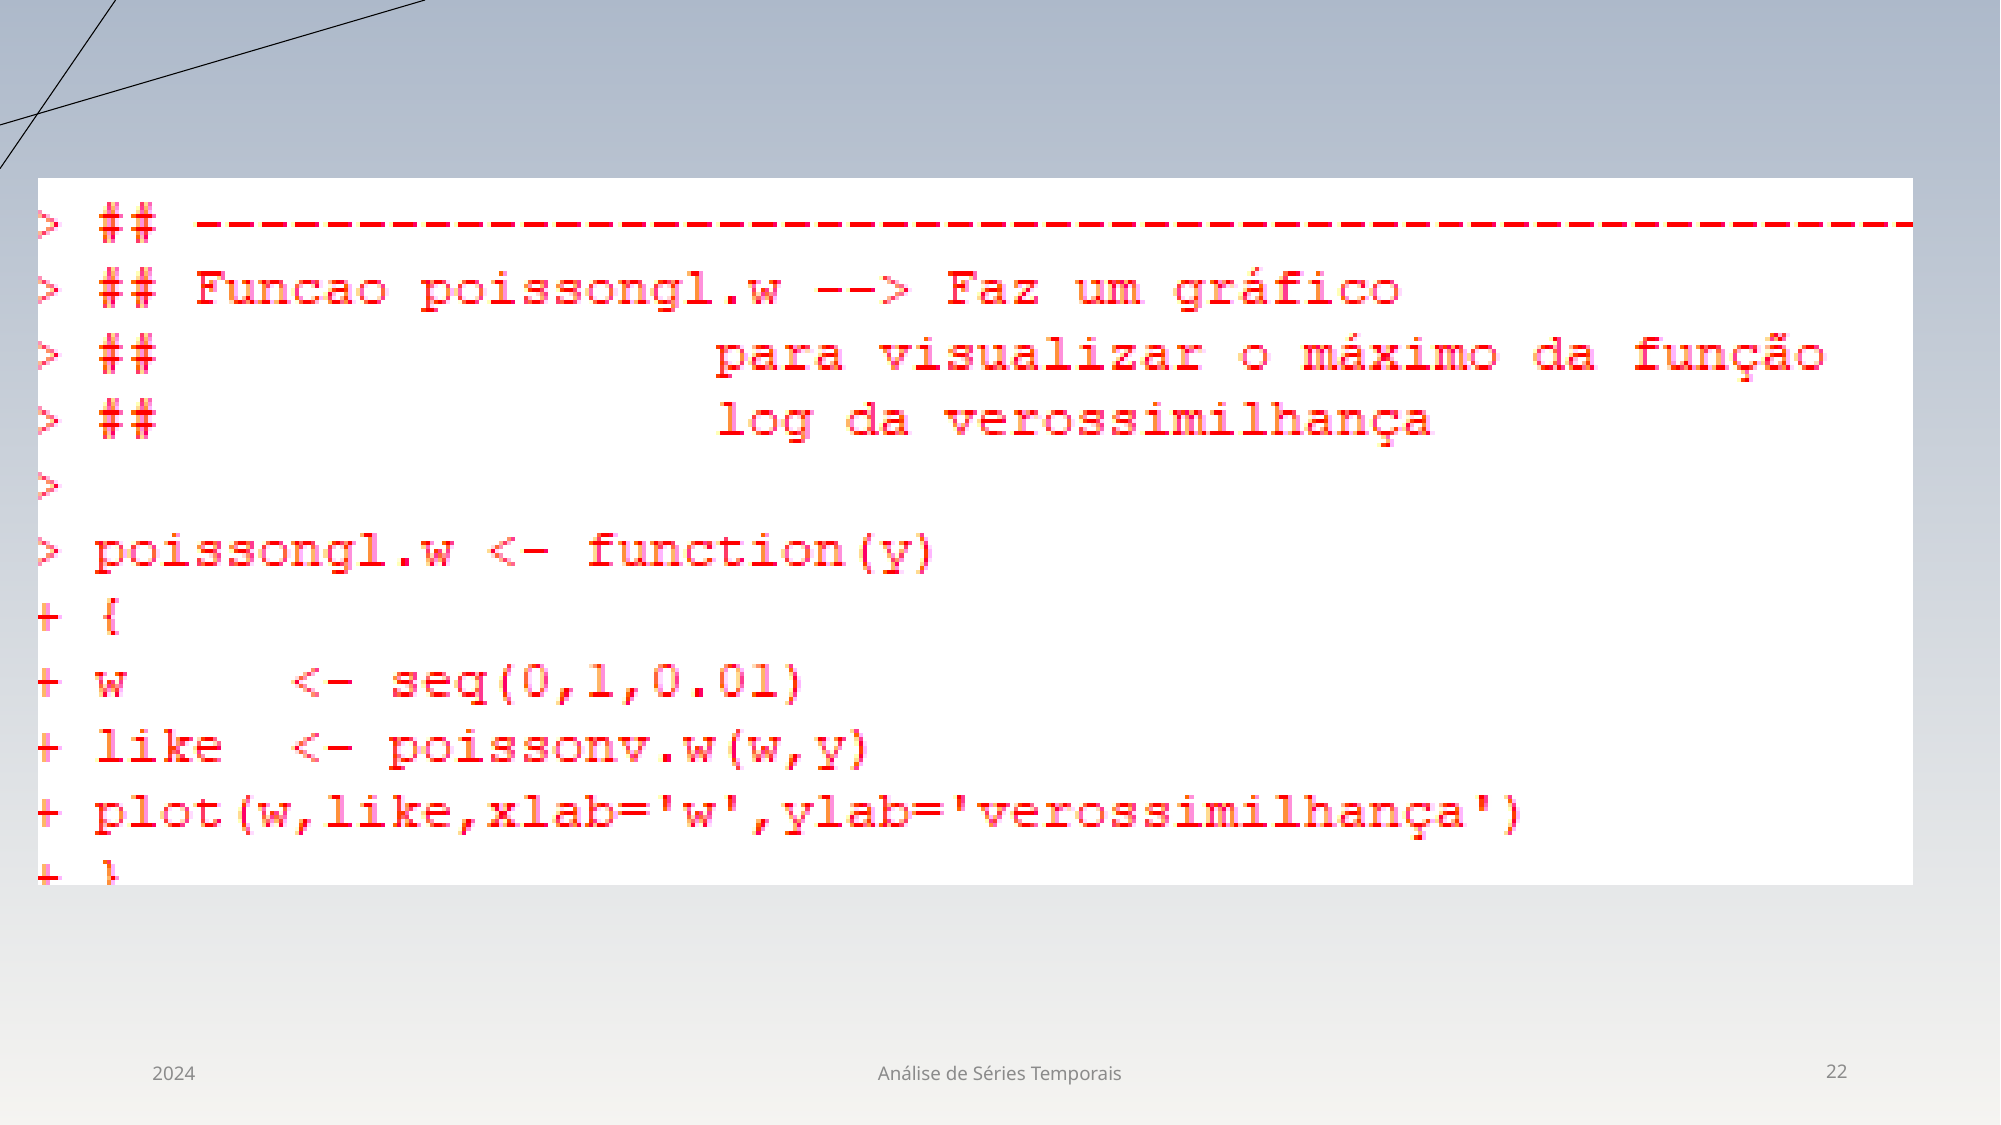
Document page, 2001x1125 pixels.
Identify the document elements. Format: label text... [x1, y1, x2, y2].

slide_number 2024 [137, 1042, 588, 1103]
picture [38, 178, 1913, 885]
slide_number 22 [1412, 1042, 1863, 1103]
footer Análise de Séries Temporais [662, 1042, 1338, 1103]
